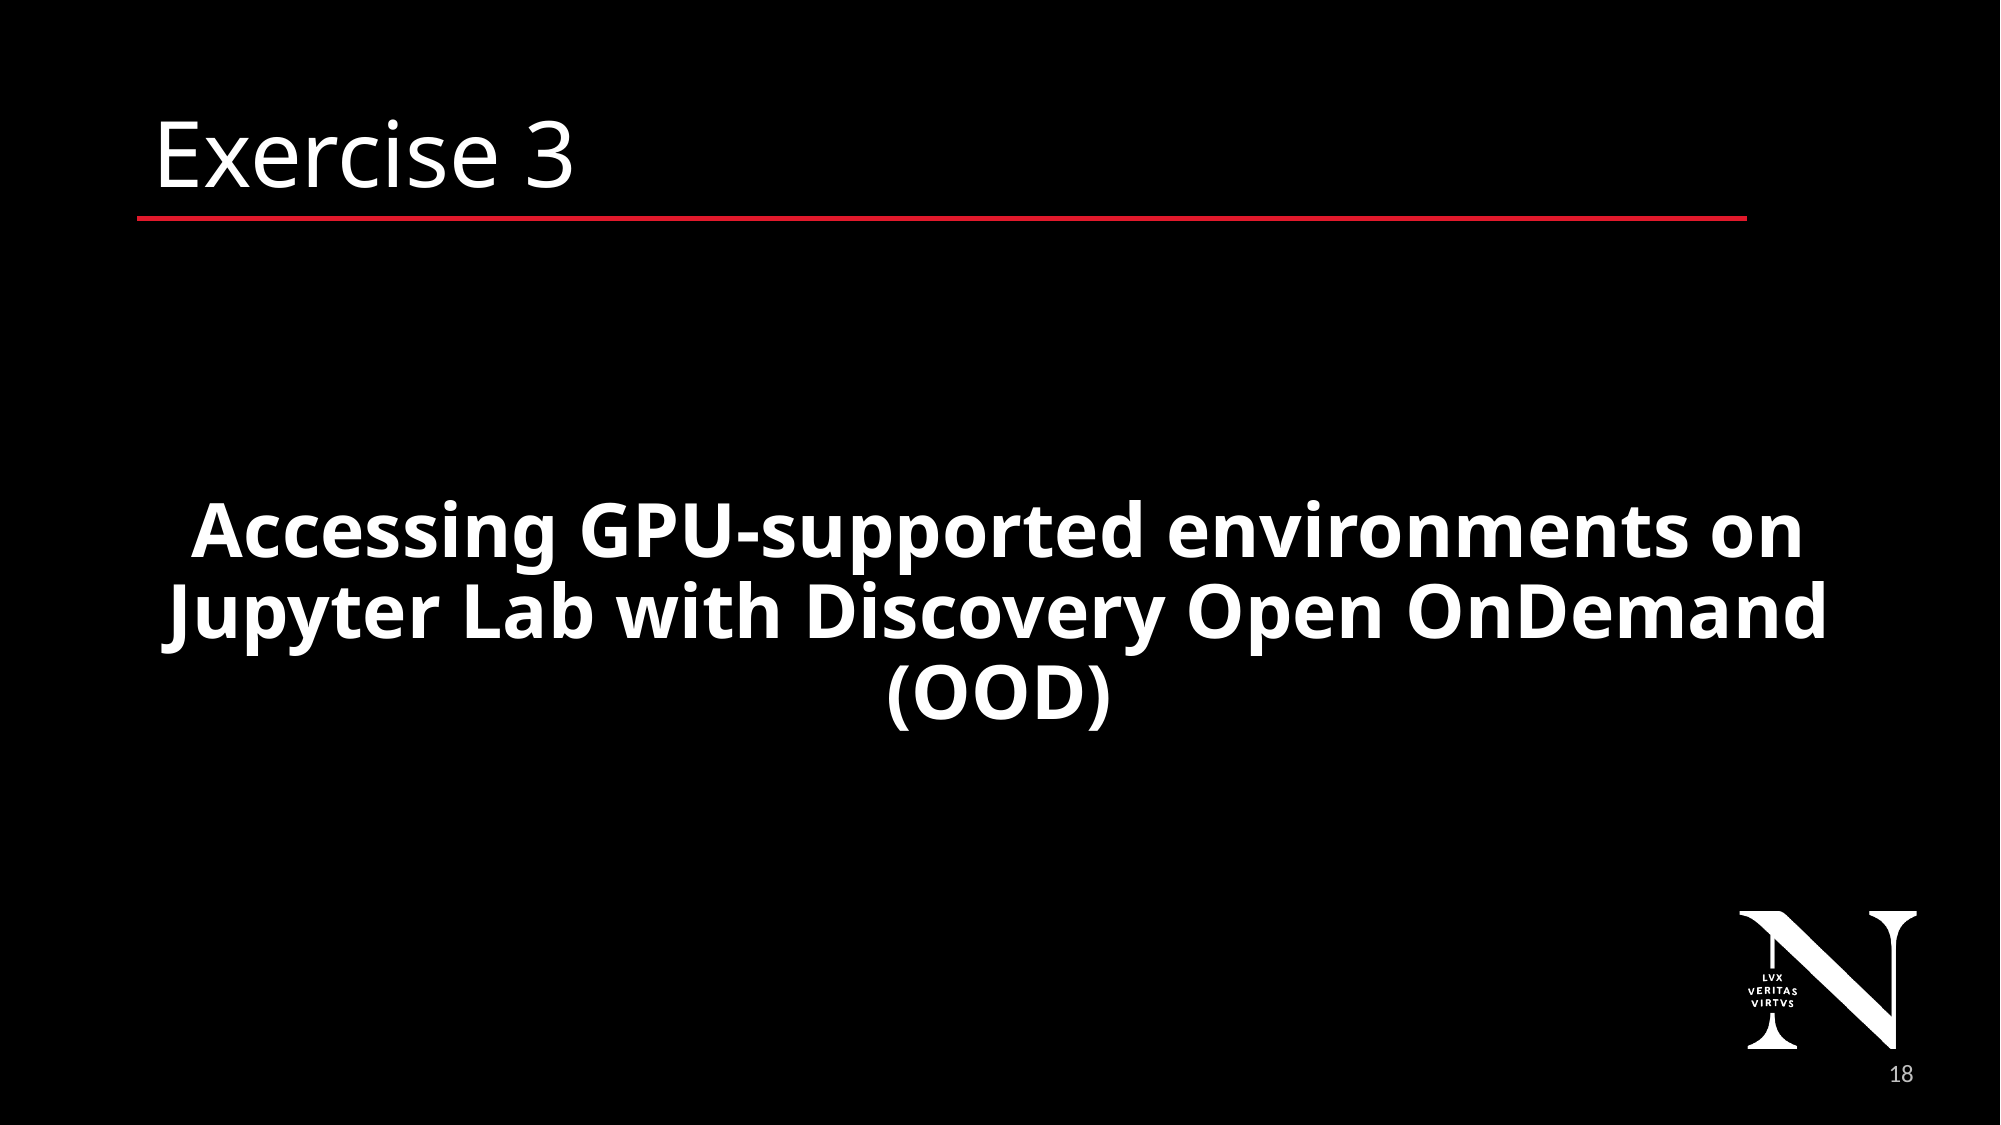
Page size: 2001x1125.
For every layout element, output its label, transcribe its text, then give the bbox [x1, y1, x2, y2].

list Accessing GPU-supported environments on Jupyter Lab with Discovery Open OnDemand (OOD) [33, 485, 1966, 763]
title Exercise 3 [137, 49, 1863, 267]
slide_number 19 [1479, 1042, 1930, 1103]
